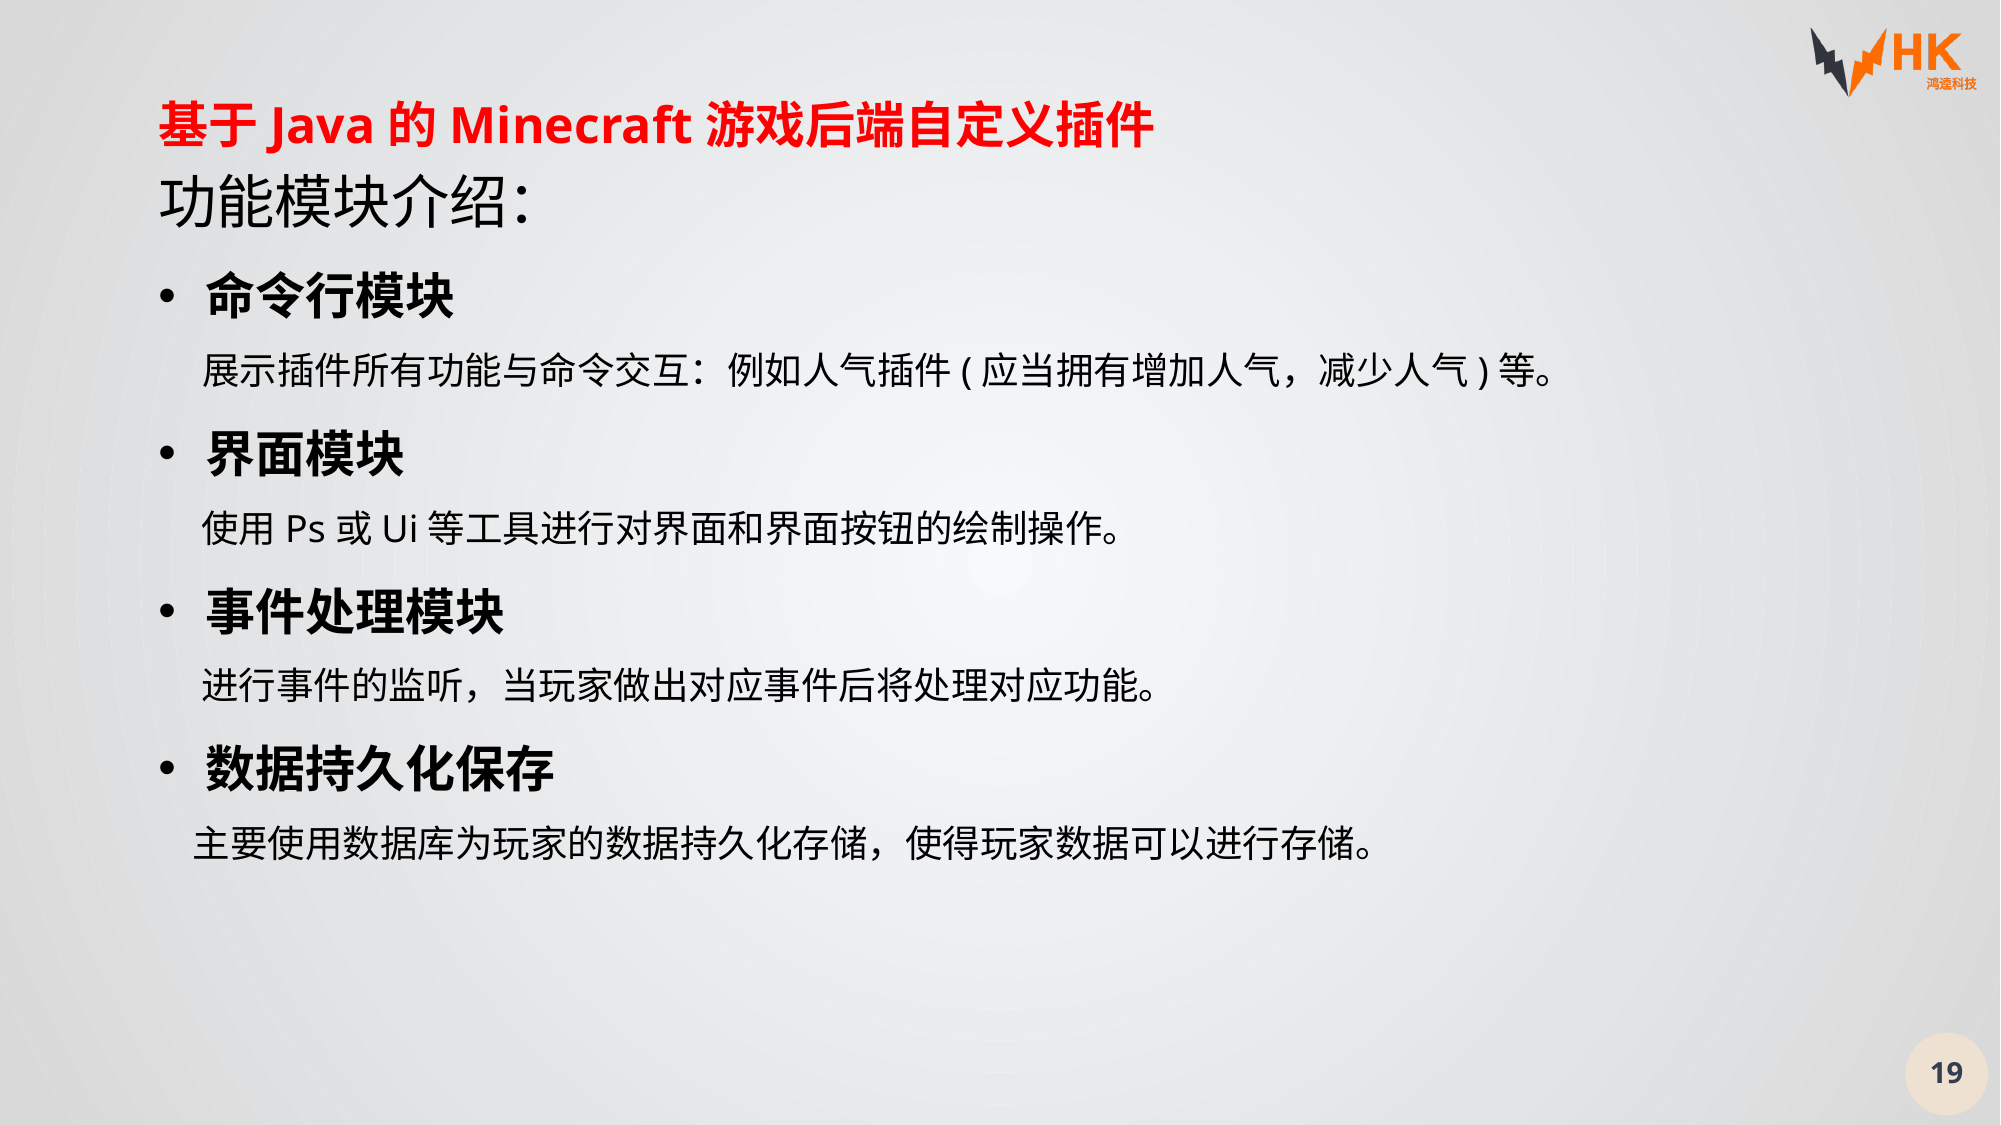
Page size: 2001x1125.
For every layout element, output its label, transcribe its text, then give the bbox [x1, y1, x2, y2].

text_box 功能模块介绍： 命令行模块 展示插件所有功能与命令交互：例如人气插件(应当拥有增加人气，减少人气)等。 界面模块 使用Ps或Ui等工具进行对界面和界面按钮的绘制操作。 事件处理模块 进行事件的监听，当玩家做出对应事件后将处理对应功能。 数据持久化保存 主要使用数据库为玩家的数据持久化存储，使得玩家数据可以进行存储。 [147, 124, 1709, 871]
picture [1795, 17, 1984, 112]
text_box 基于Java的Minecraft游戏后端自定义插件 [147, 57, 1187, 124]
